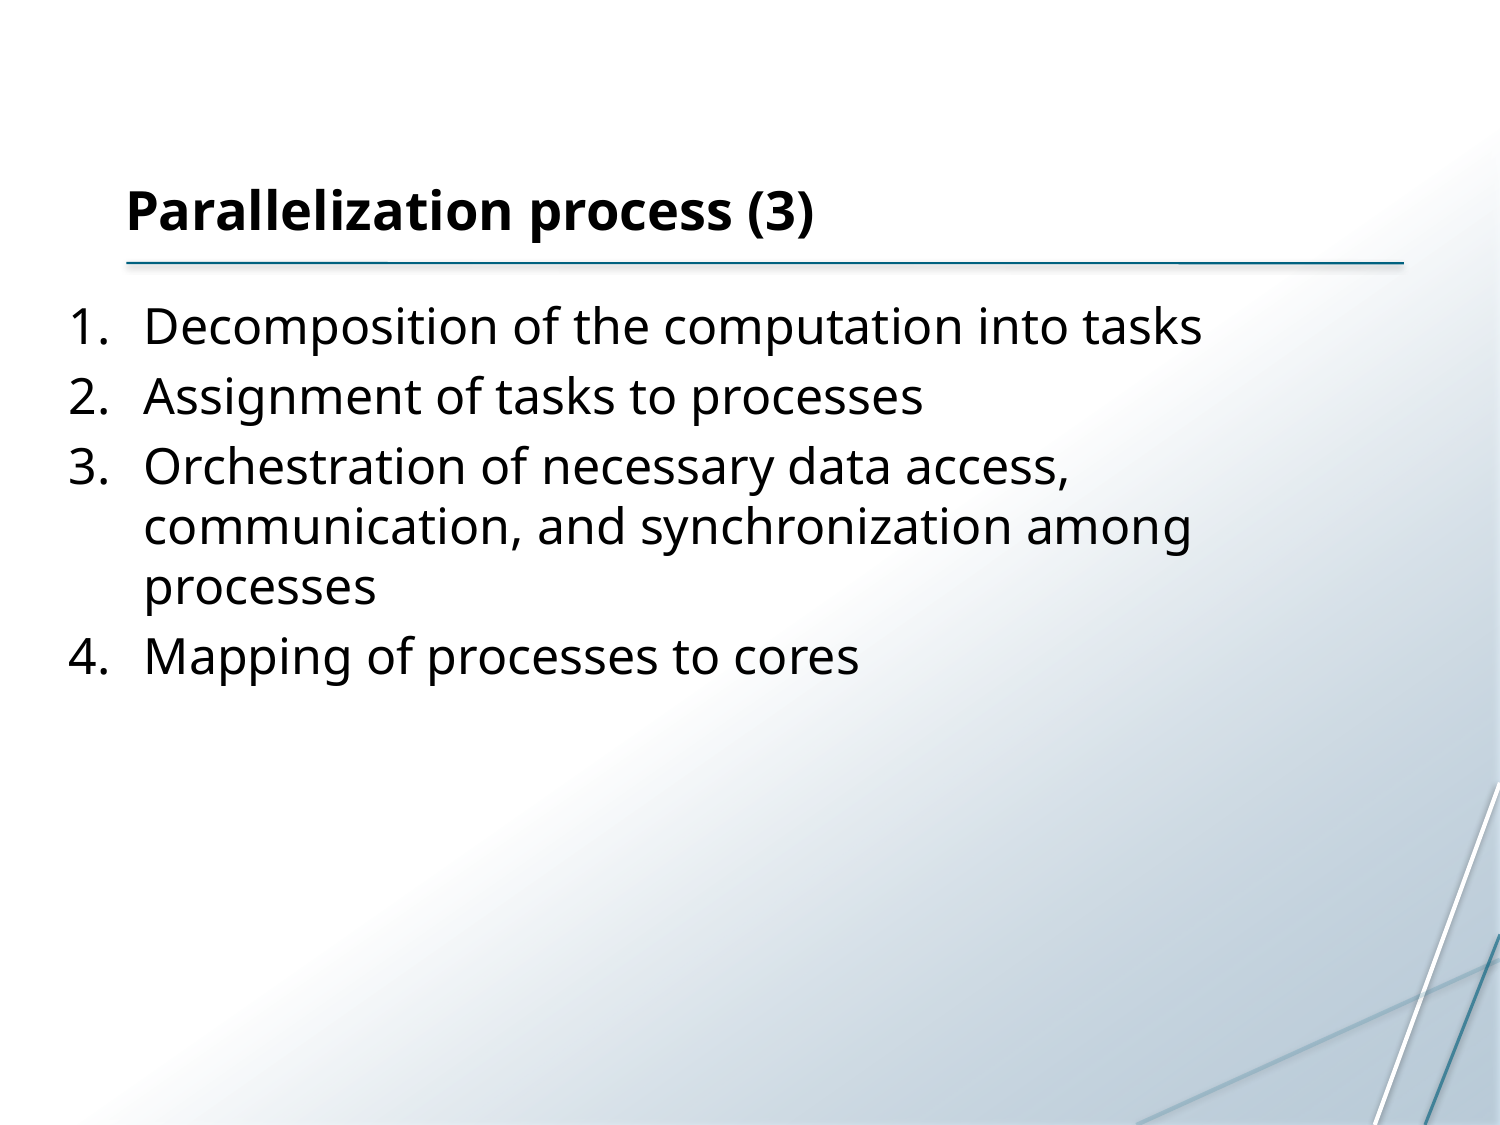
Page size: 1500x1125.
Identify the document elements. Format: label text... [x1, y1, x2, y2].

title Parallelization process (3) [109, 49, 1403, 249]
list Decomposition of the computation into tasks Assignment of tasks to processes Orchestration of necessary data access, communication, and synchronization among processes Mapping of processes to cores [54, 287, 1404, 1005]
